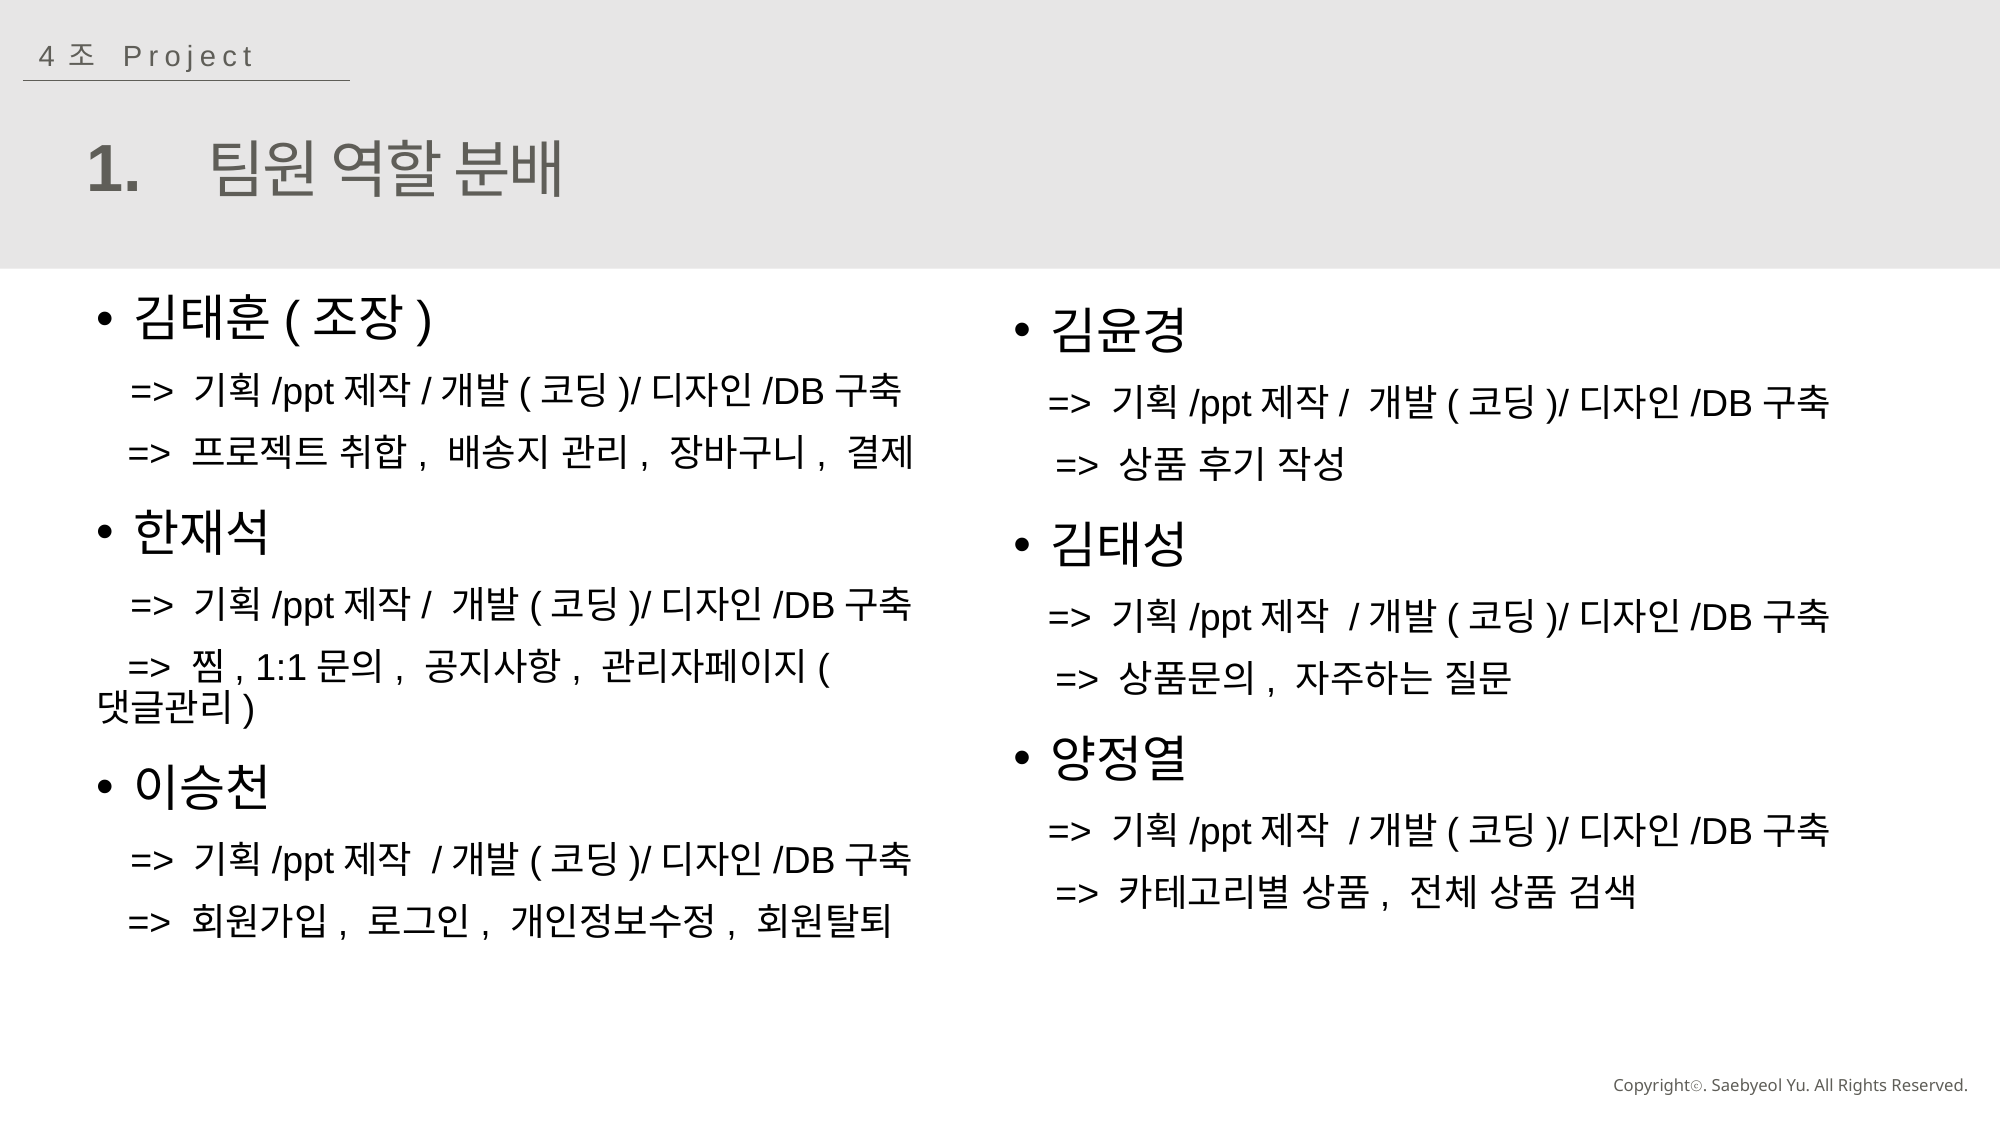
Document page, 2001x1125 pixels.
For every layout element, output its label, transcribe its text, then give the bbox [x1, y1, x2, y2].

text_box 팀원 역할 분배 [192, 122, 581, 213]
text_box 김태훈(조장) => 기획/ppt제작/개발(코딩)/디자인/DB구축 => 프로젝트 취합, 배송지 관리, 장바구니, 결제 한재석 => 기획/ppt제작/ 개발(코딩)/디자인/DB구축 => 찜, 1:1문의, 공지사항, 관리자페이지(댓글관리) 이승천 => 기획/ppt제작 /개발(코딩)/디자인/DB구축 => 회원가입, 로그인, 개인정보수정, 회원탈퇴 [81, 286, 962, 1125]
text_box 4조 Project [23, 30, 267, 80]
text_box [0, 0, 2000, 270]
text_box 1. [70, 117, 157, 213]
text_box 김윤경 => 기획/ppt제작/ 개발(코딩)/디자인/DB구축 => 상품 후기 작성 김태성 => 기획/ppt제작 /개발(코딩)/디자인/DB구축 => 상품문의, 자주하는 질문 양정열 => 기획/ppt제작 /개발(코딩)/디자인/DB구축 => 카테고리별 상품, 전체 상품 검색 [998, 286, 1880, 1125]
